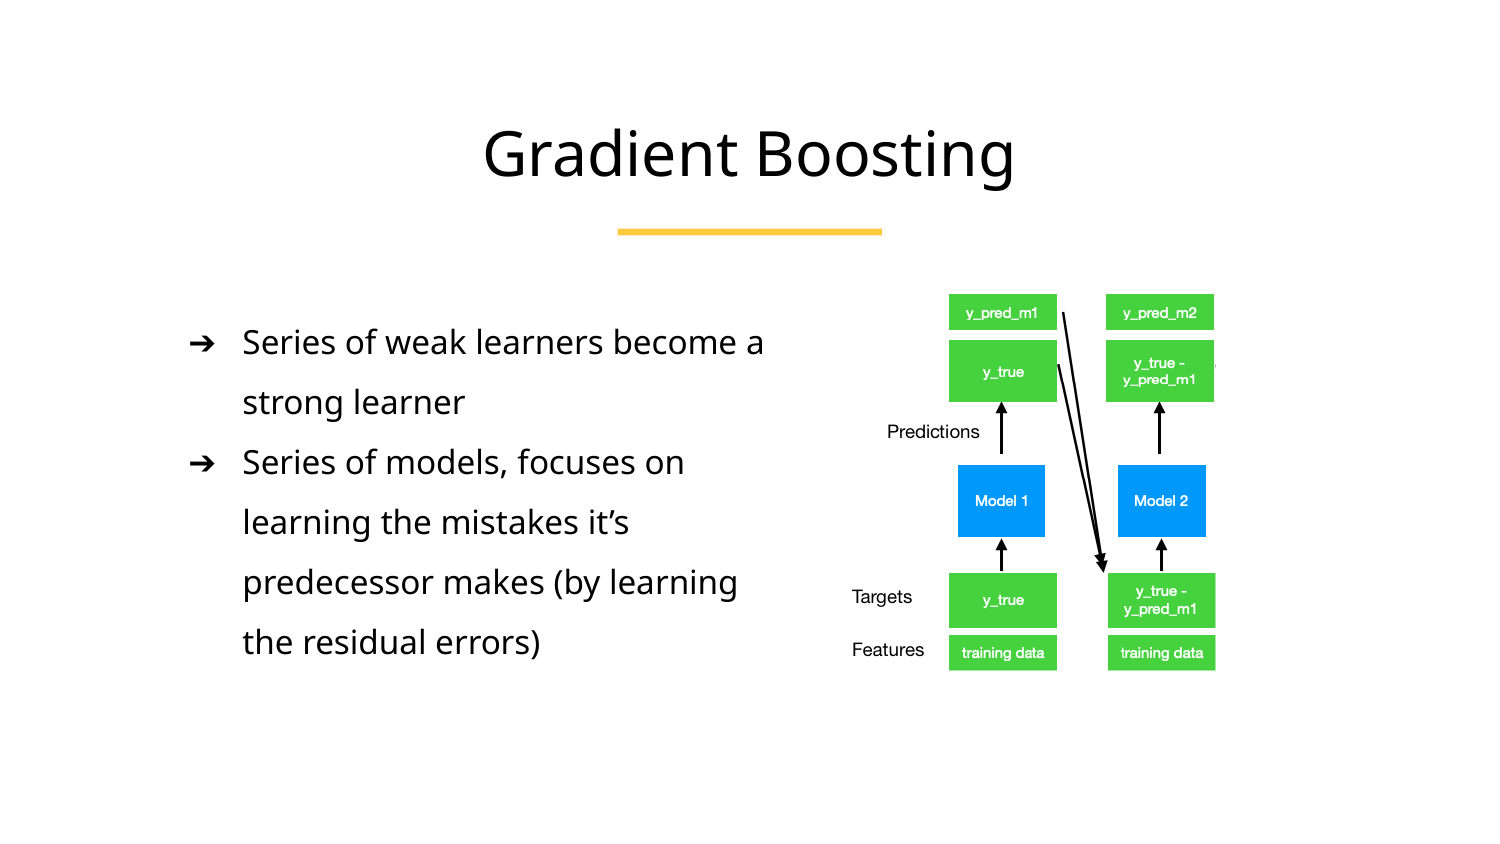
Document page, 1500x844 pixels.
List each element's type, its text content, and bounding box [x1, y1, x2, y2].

text_box [617, 228, 883, 236]
text_box Gradient Boosting [0, 99, 1500, 198]
picture [847, 286, 1216, 671]
text_box Series of weak learners become a strong learner Series of models, focuses on learning the mistakes it’s predecessor makes (by learning the residual errors) [152, 286, 807, 786]
